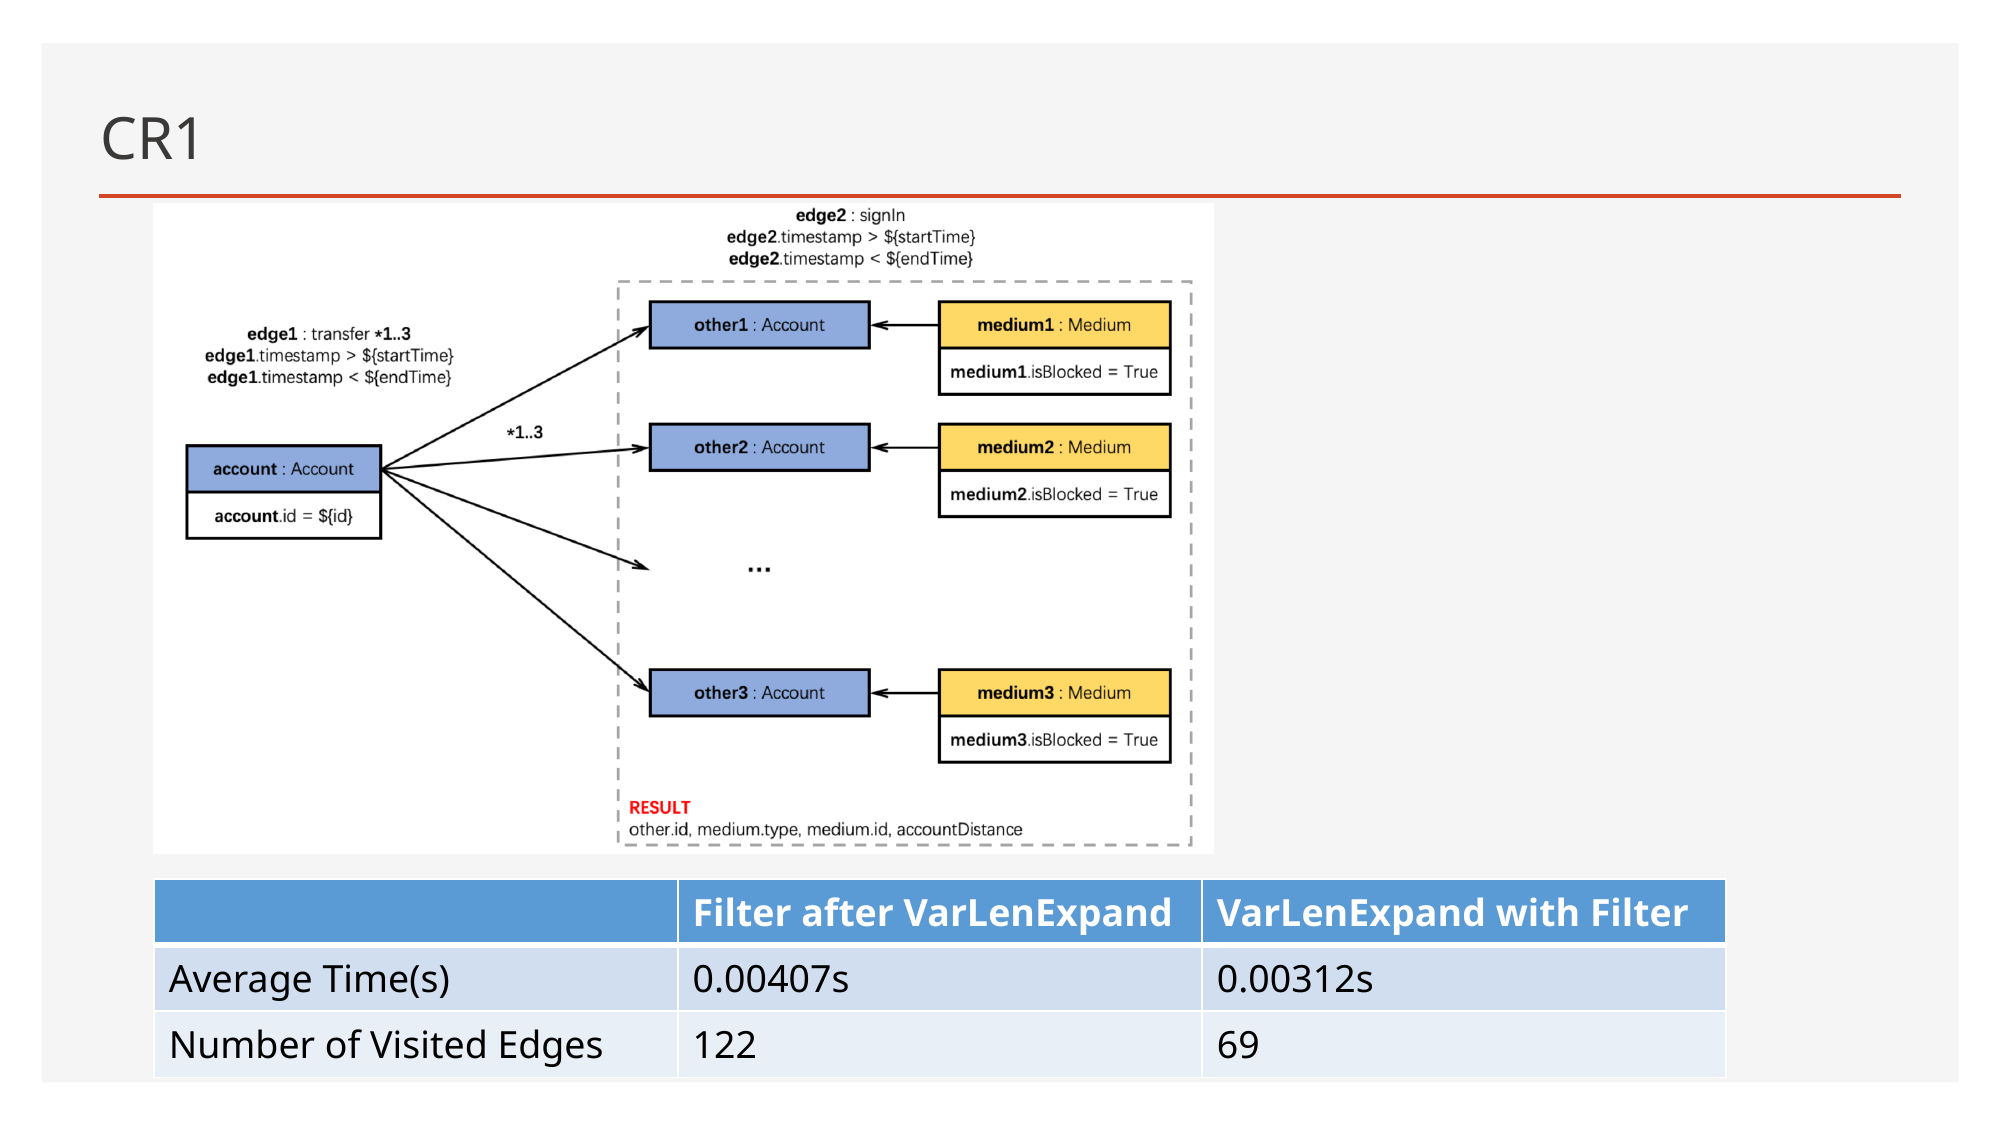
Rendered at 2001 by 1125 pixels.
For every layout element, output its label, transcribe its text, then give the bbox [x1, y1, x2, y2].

table_cell Number of Visited Edges [155, 1012, 677, 1077]
table_cell Average Time(s) [155, 948, 677, 1010]
title CR1 [85, 73, 1214, 179]
table_cell 0.00312s [1203, 948, 1725, 1010]
table_header [155, 880, 677, 942]
table_header VarLenExpand with Filter [1203, 880, 1725, 942]
table_header Filter after VarLenExpand [679, 880, 1201, 942]
table_cell 69 [1203, 1012, 1725, 1077]
table_cell 0.00407s [679, 948, 1201, 1010]
table_cell 122 [679, 1012, 1201, 1077]
picture [153, 203, 1214, 854]
